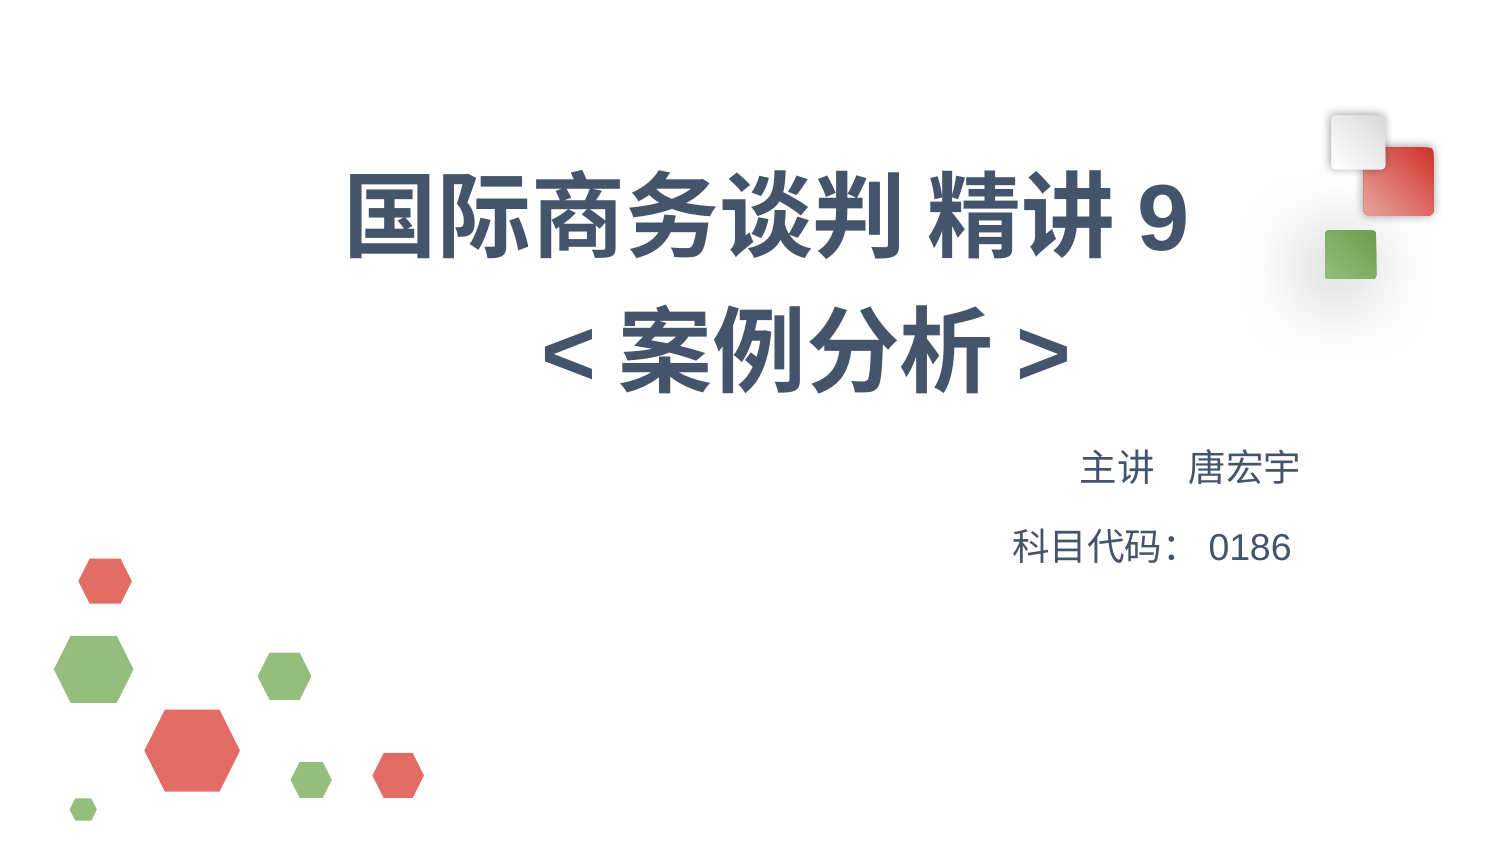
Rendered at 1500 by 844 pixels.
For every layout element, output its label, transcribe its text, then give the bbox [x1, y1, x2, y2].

text_box 科目代码：0186 [853, 521, 1303, 643]
title 国际商务谈判 精讲9 <案例分析> [221, 97, 1313, 411]
subtitle 主讲 唐宏宇 [221, 428, 1313, 495]
